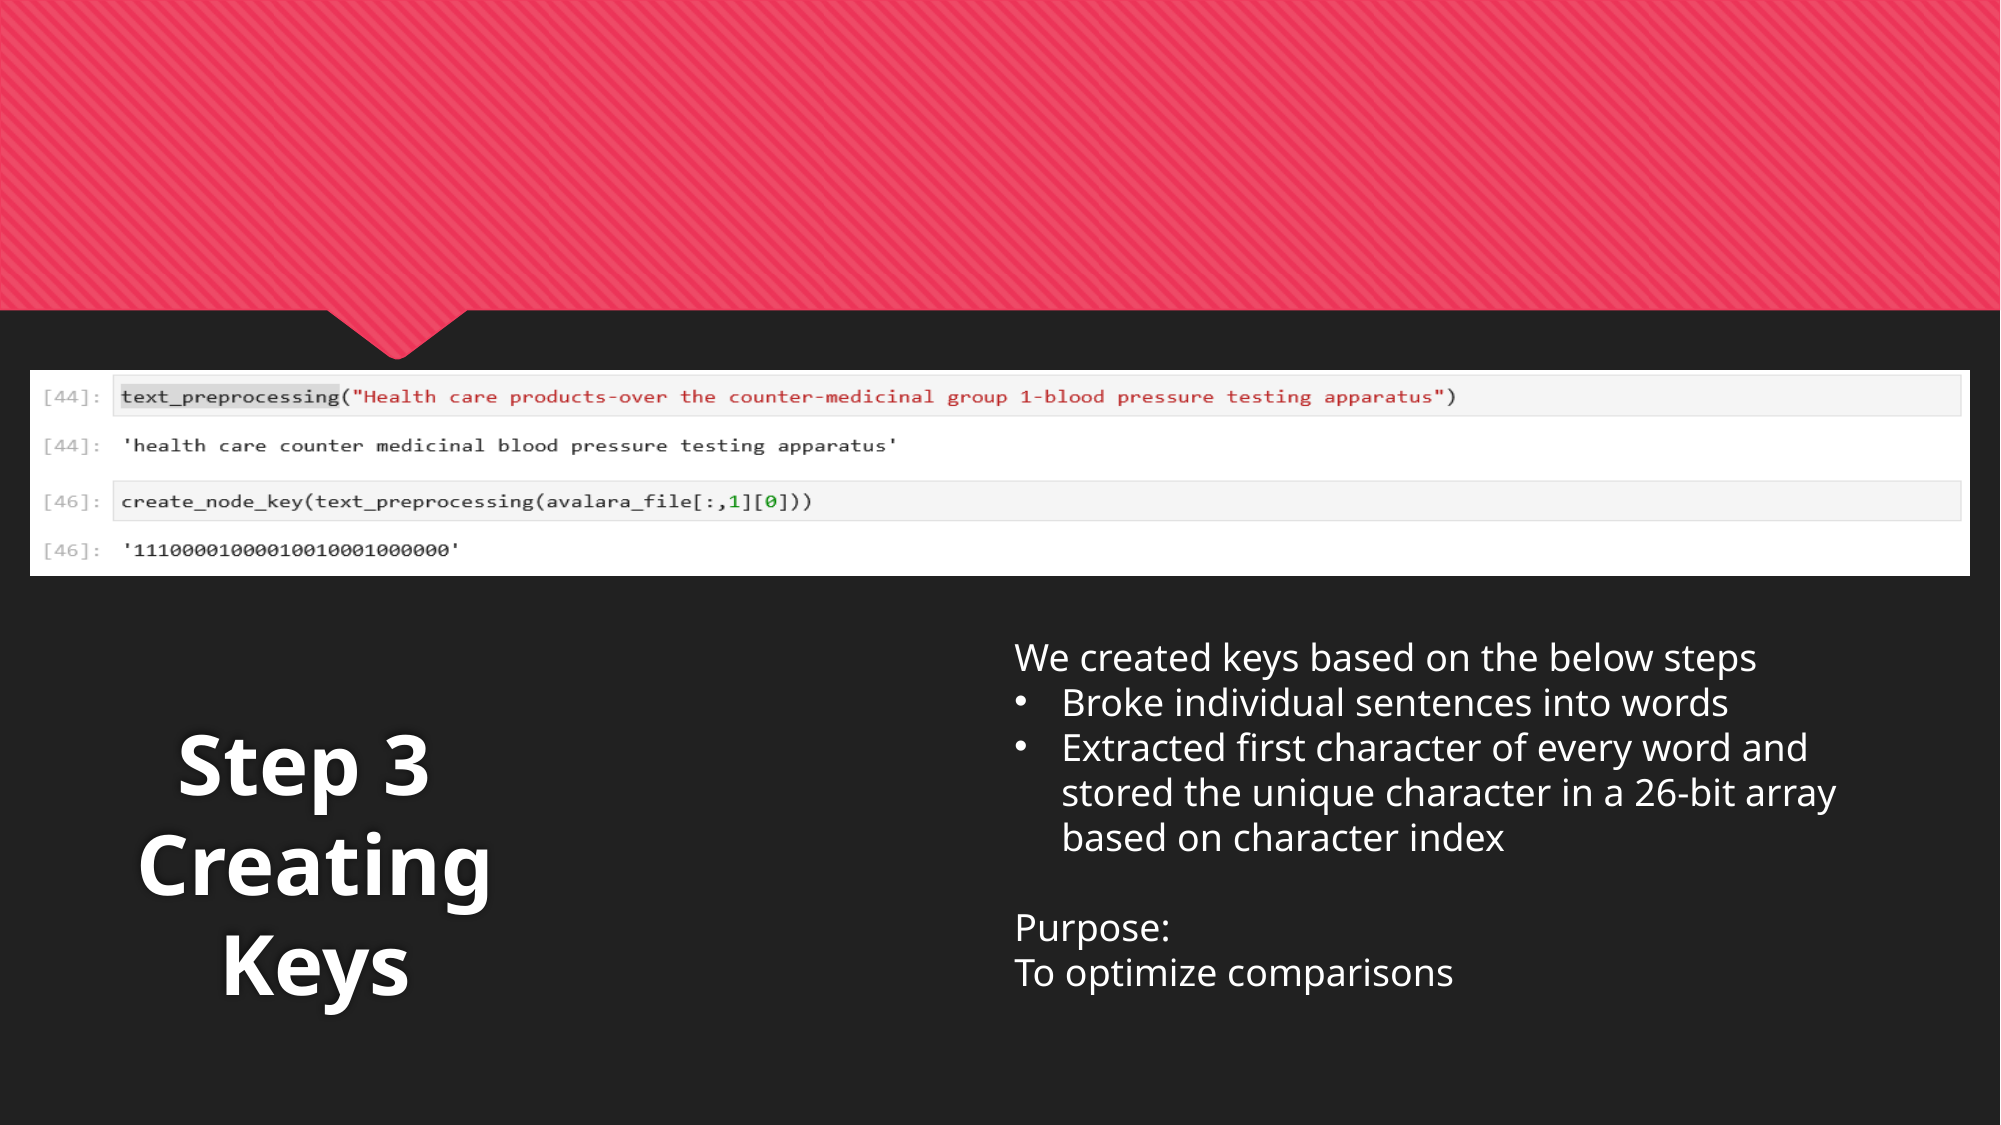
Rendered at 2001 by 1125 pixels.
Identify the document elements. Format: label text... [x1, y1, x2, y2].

picture [30, 370, 1970, 576]
text_box We created keys based on the below steps Broke individual sentences into words Extracted first character of every word and stored the unique character in a 26-bit array based on character index Purpose: To optimize comparisons [999, 626, 1920, 1125]
title Step 3 Creating Keys [32, 576, 598, 1020]
title Step 3 Creating Keys [32, 105, 598, 370]
